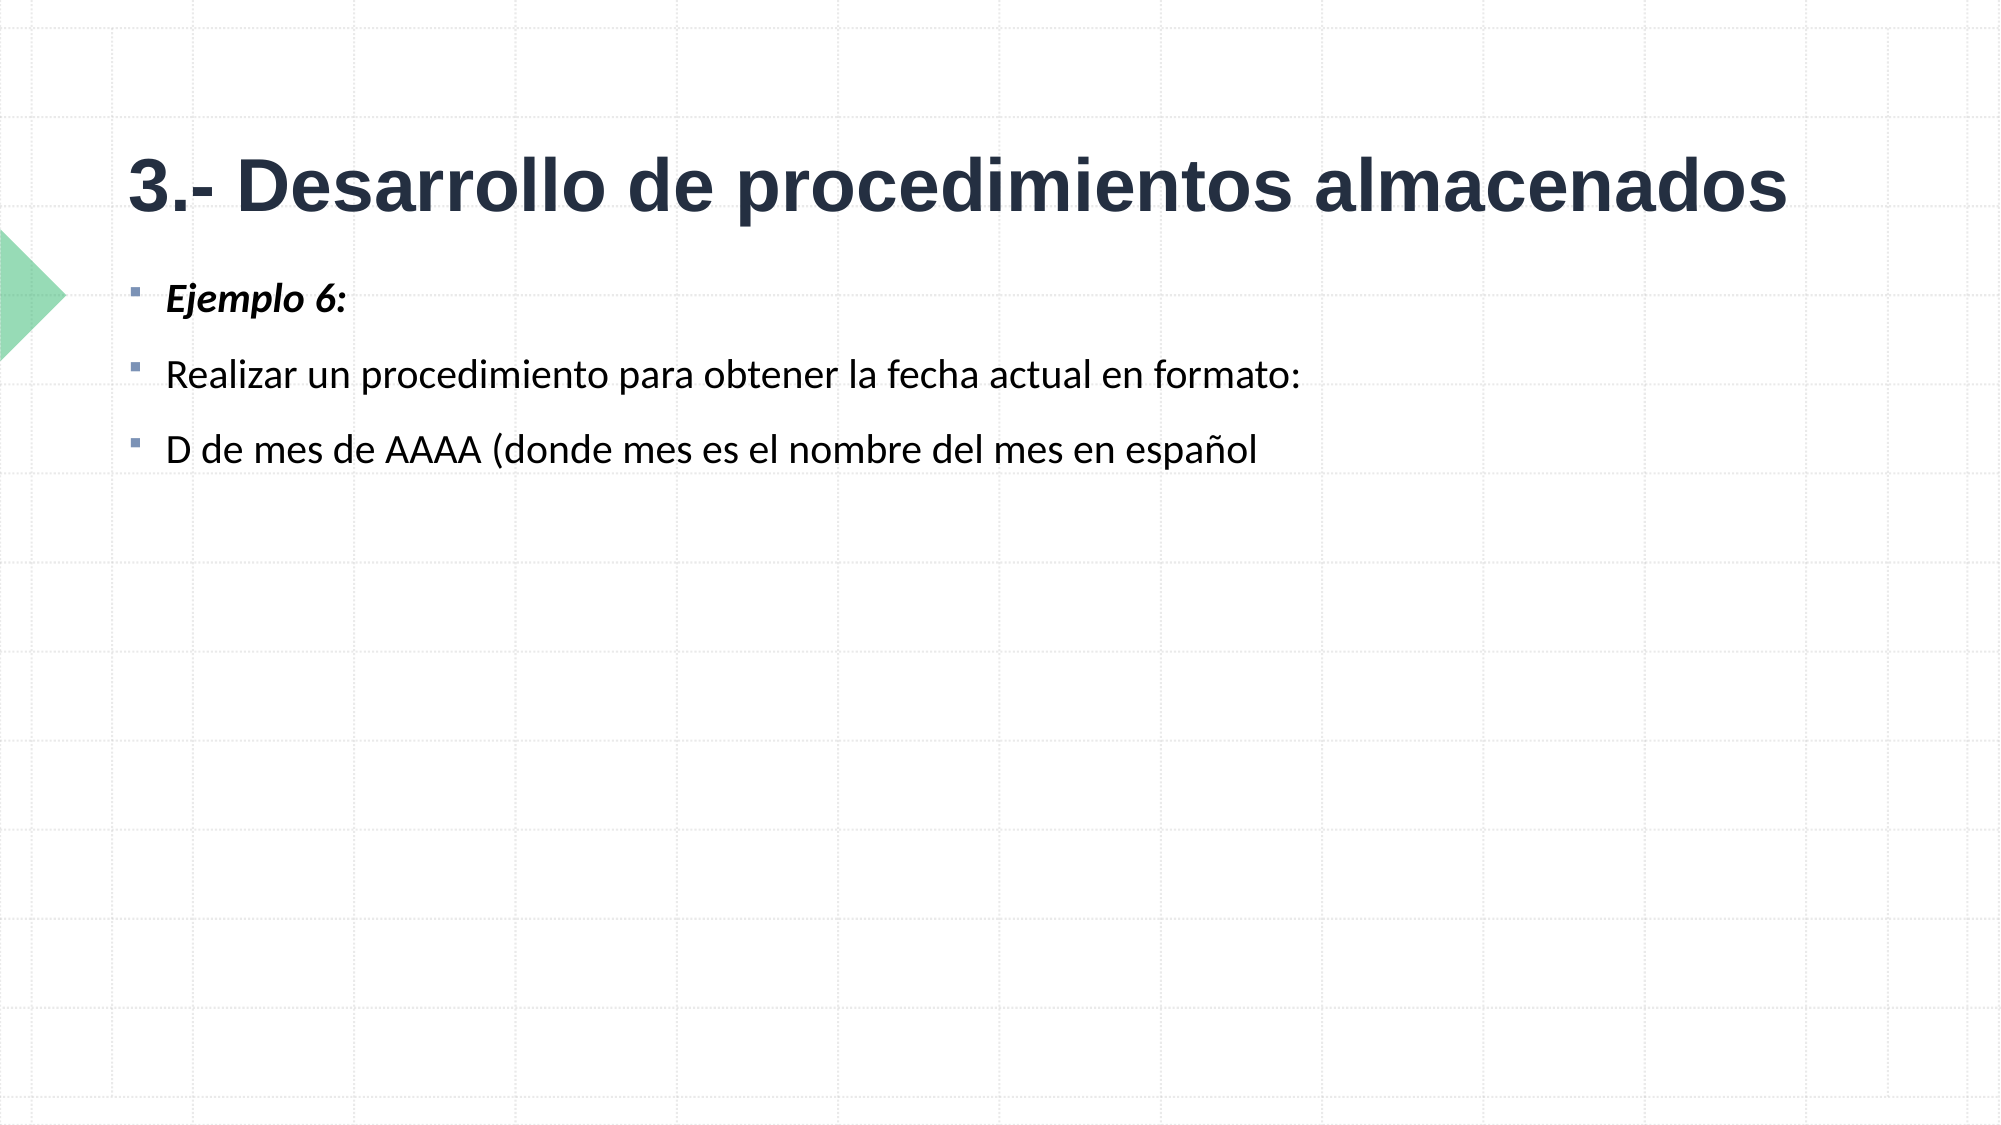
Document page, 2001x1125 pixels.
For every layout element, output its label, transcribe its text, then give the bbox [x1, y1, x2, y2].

list Ejemplo 6: Realizar un procedimiento para obtener la fecha actual en formato: D de mes de AAAA (donde mes es el nombre del mes en español [113, 258, 1808, 969]
title 3.- Desarrollo de procedimientos almacenados [113, 119, 1808, 234]
